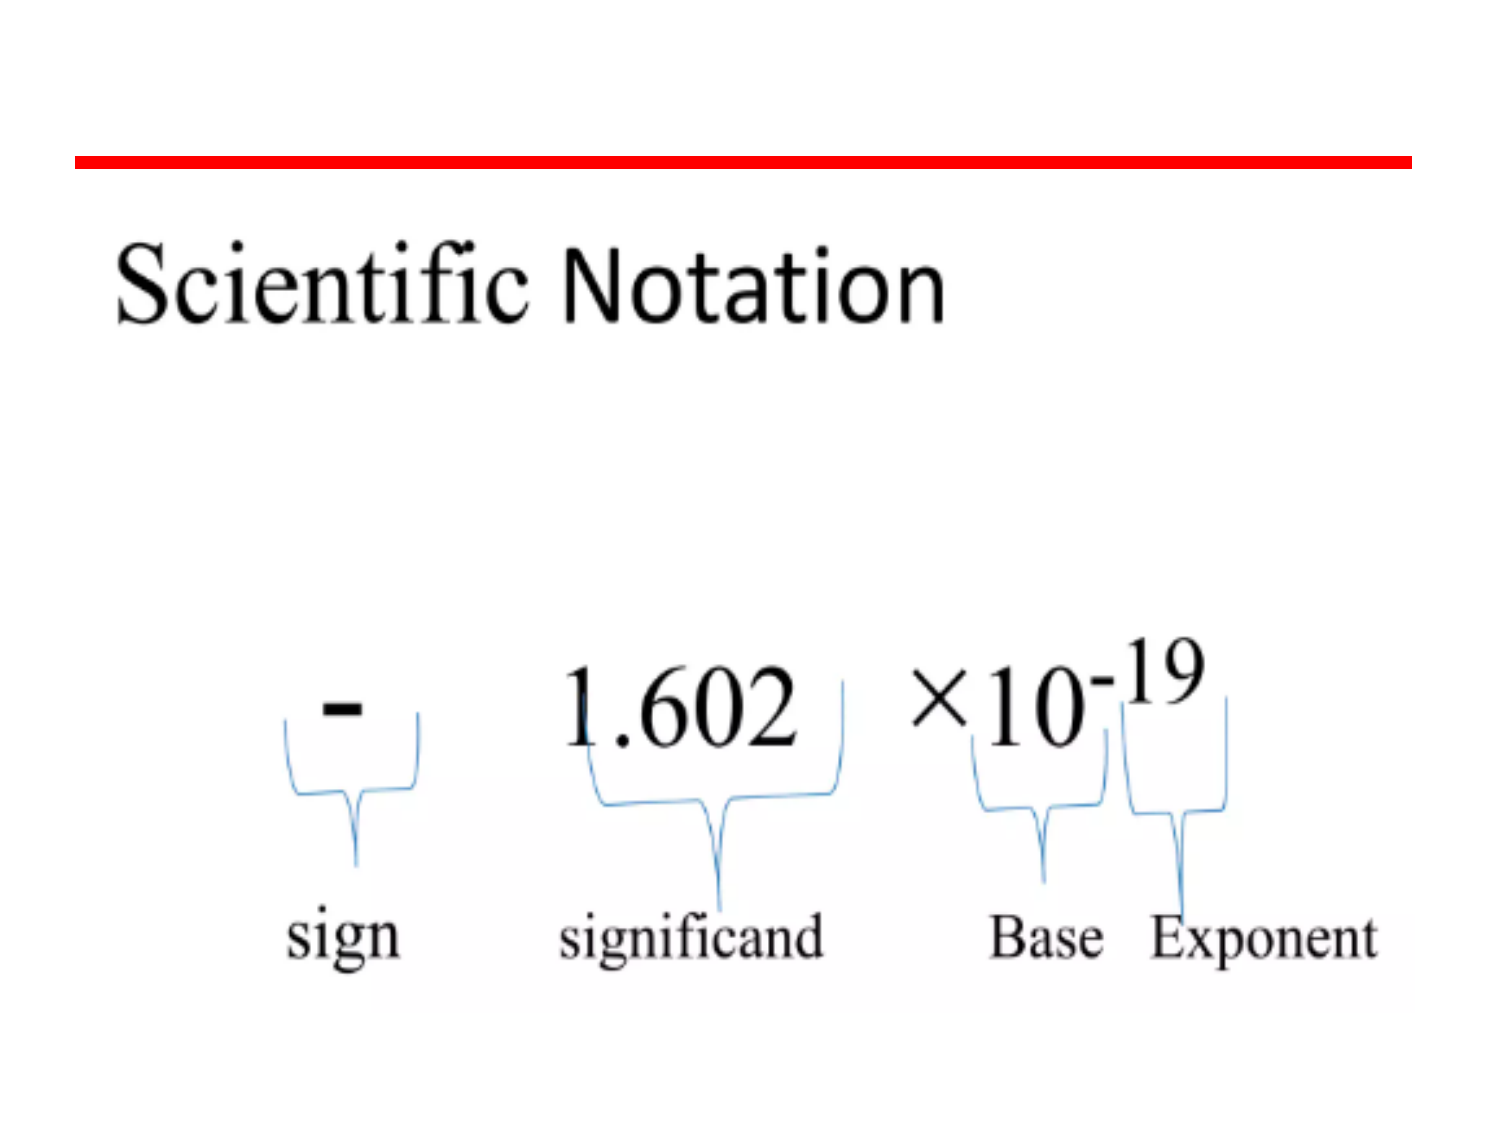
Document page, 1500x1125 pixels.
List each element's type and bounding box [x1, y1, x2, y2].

picture [62, 215, 1416, 1013]
